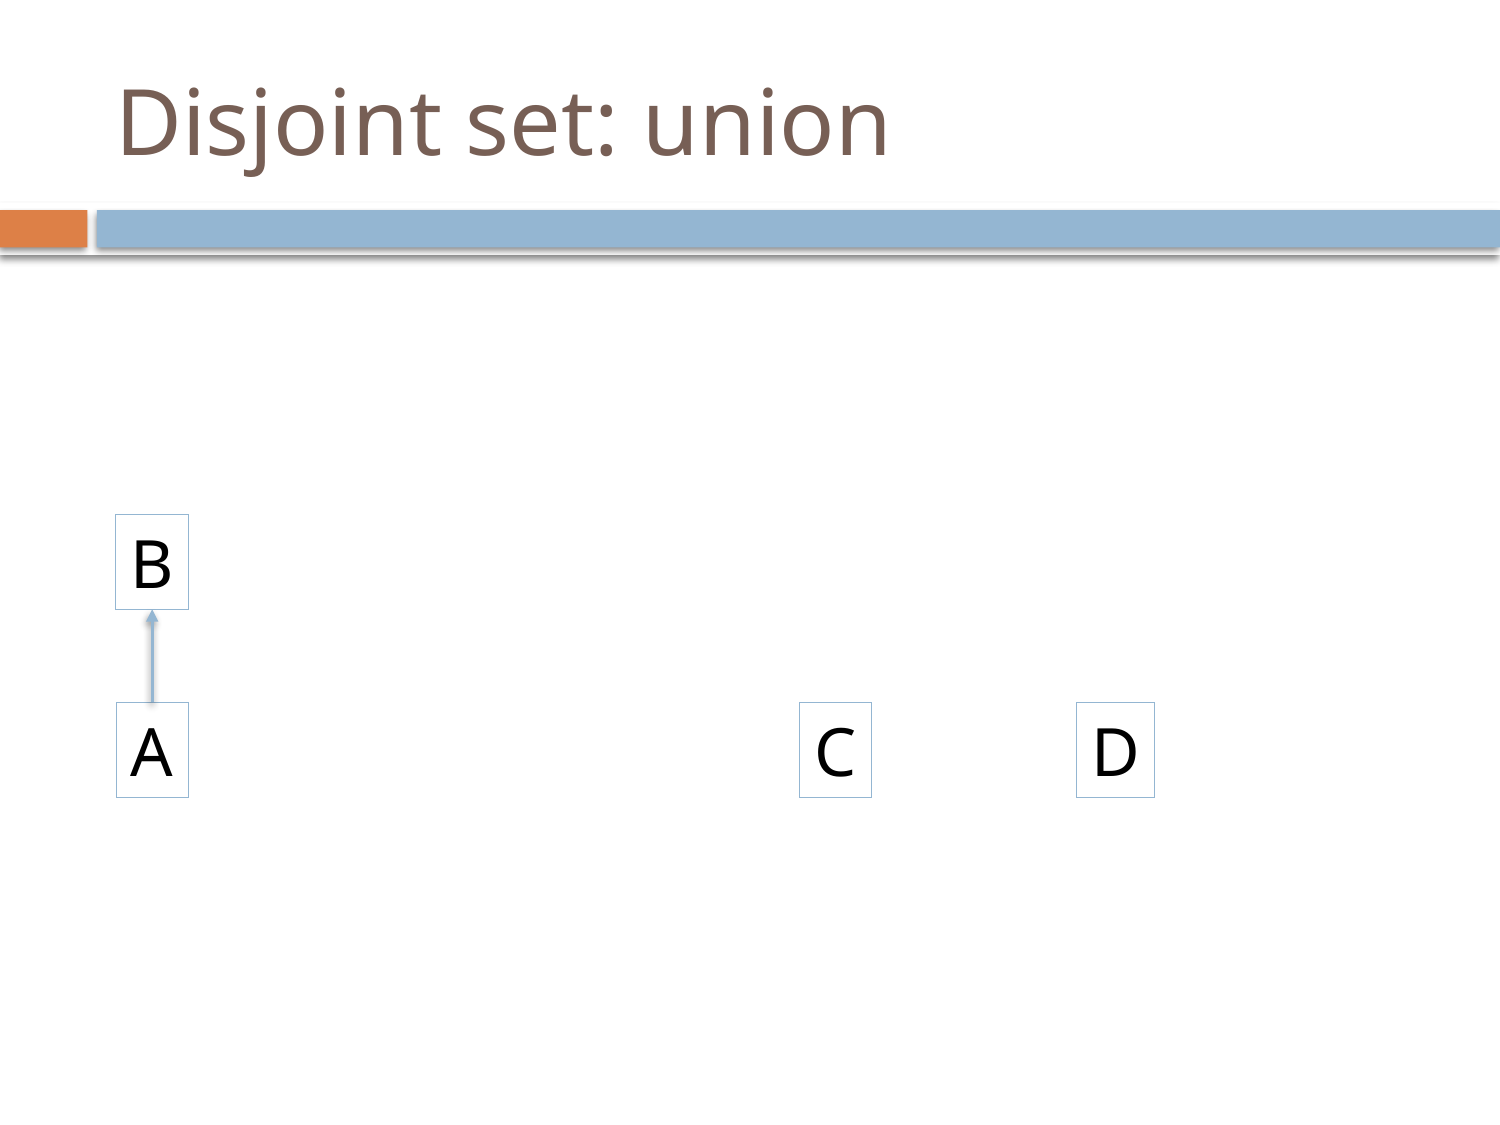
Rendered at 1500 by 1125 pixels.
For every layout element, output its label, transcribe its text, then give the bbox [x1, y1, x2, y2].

text_box B [115, 514, 189, 610]
text_box C [799, 702, 872, 798]
title Disjoint set: union [100, 37, 1438, 200]
text_box A [116, 702, 189, 798]
text_box D [1076, 702, 1155, 798]
